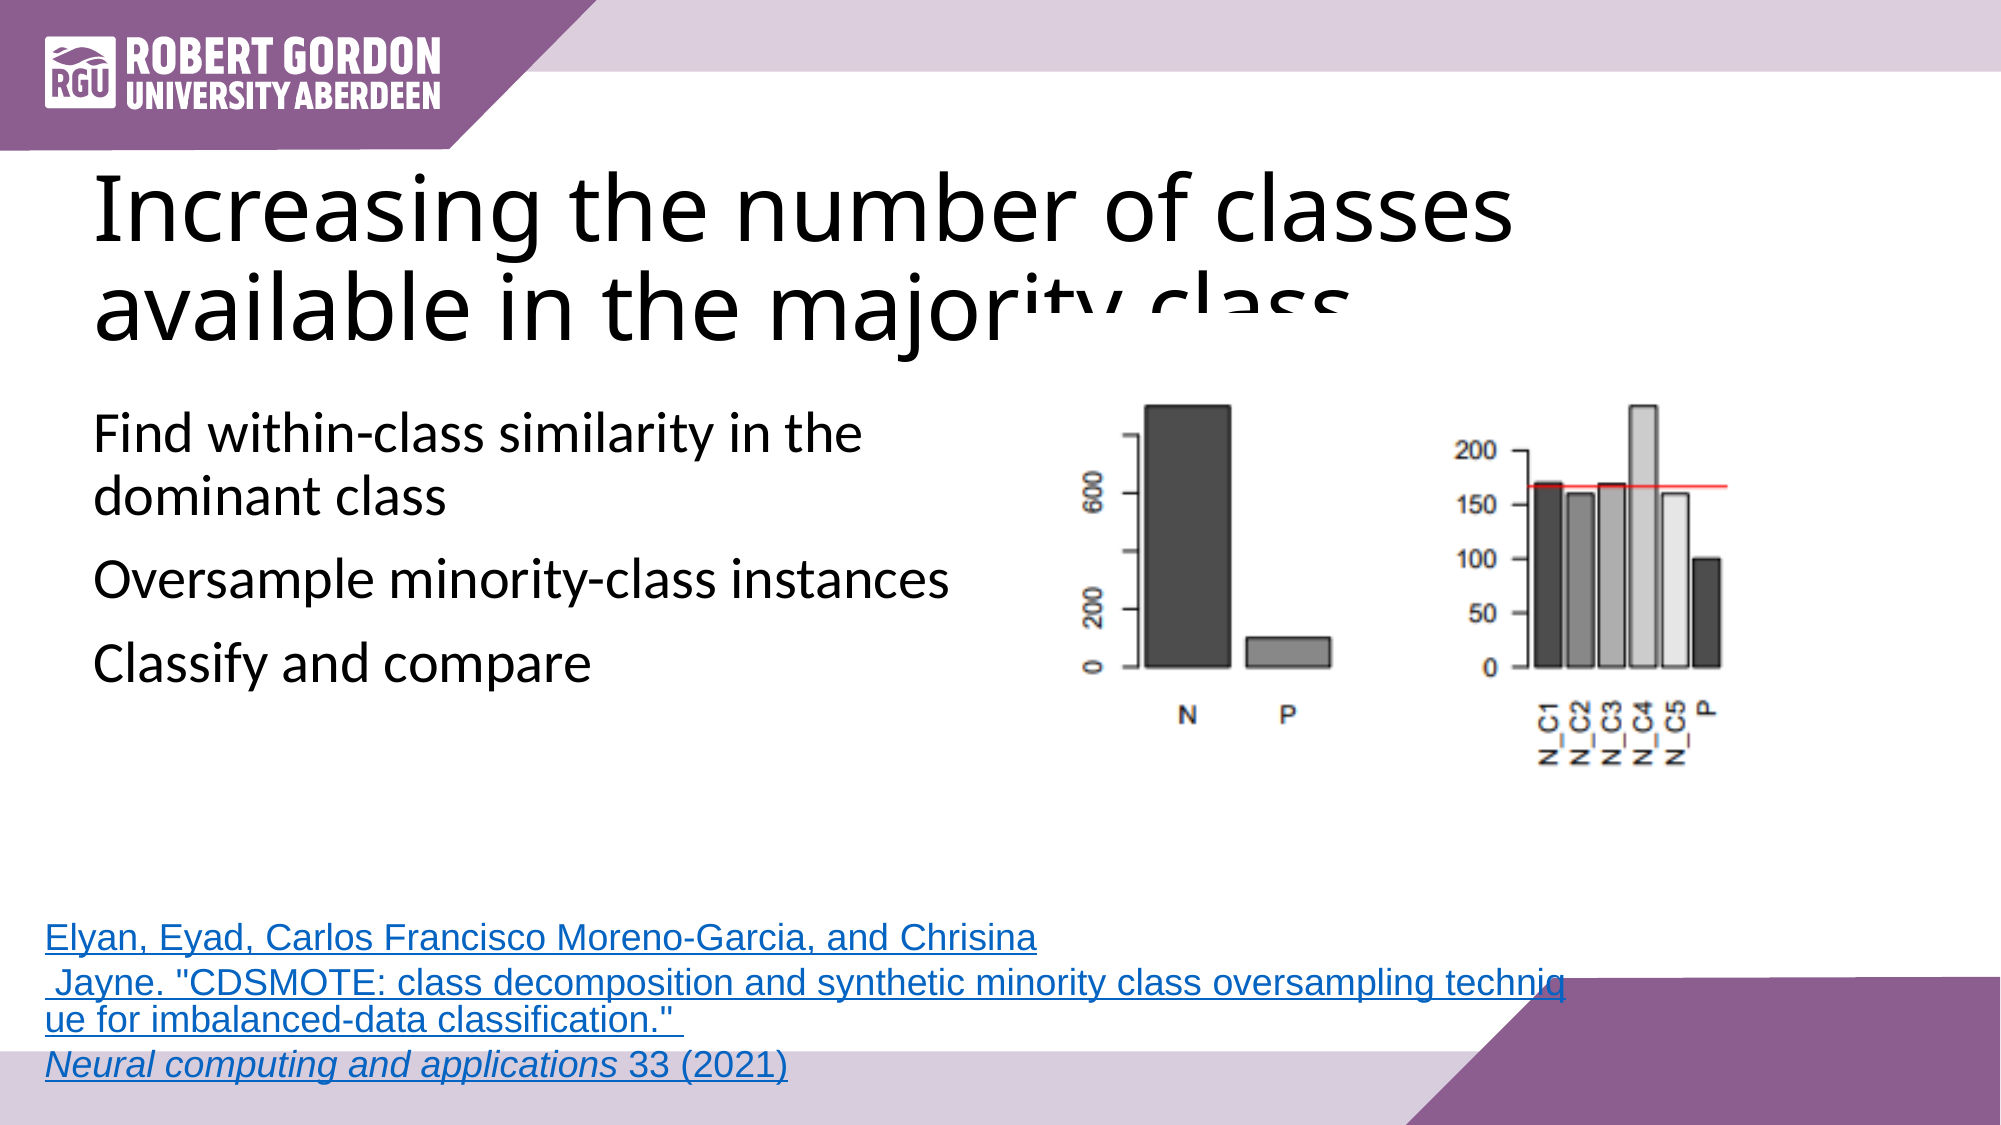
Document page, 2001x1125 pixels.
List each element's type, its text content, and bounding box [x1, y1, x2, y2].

picture [1003, 313, 1844, 805]
text_box Elyan, Eyad, Carlos Francisco Moreno-Garcia, and Chrisina Jayne. "CDSMOTE: class decomposition and synthetic minority class oversampling technique for imbalanced-data classification." Neural computing and applications 33 (2021) [29, 905, 1594, 1056]
picture [27, 19, 457, 126]
list Find within-class similarity in the dominant class Oversample minority-class instances Classify and compare [78, 394, 1047, 884]
title Increasing the number of classes available in the majority class. [78, 155, 1890, 373]
